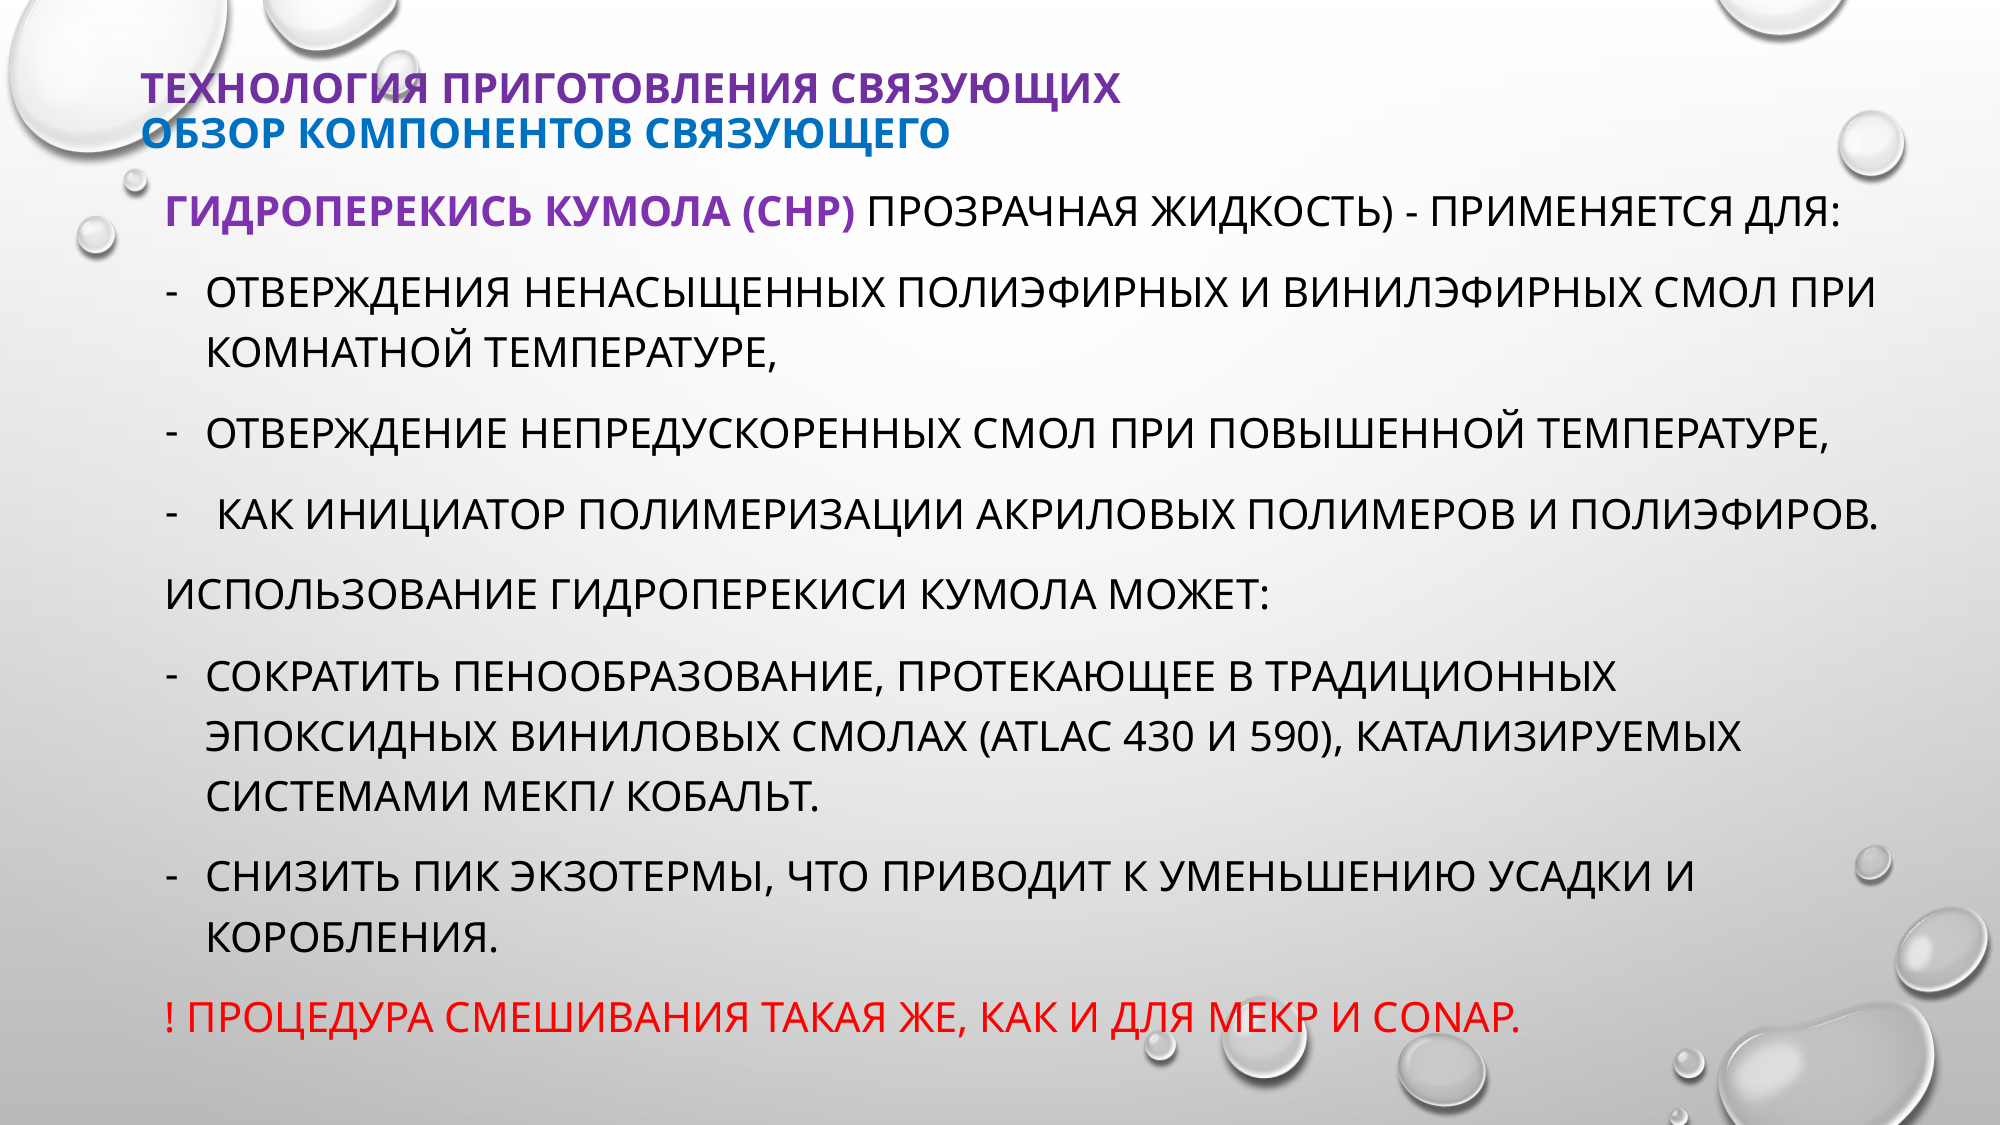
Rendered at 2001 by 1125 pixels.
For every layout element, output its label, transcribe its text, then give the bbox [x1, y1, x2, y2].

picture [0, 0, 2000, 1125]
title Технология приготовления связующих обзор компонентов связующего [125, 60, 1933, 128]
text_box [149, 365, 1886, 427]
list Гидроперекись кумола (СНР) прозрачная жидкость) - применяется для: отверждения ненасыщенных полиэфирных и винилэфирных смол при комнатной температуре, отверждение непредускоренных смол при повышенной температуре, как инициатор полимеризации акриловых полимеров и полиэфиров. Использование гидроперекиси кумола может: сократить пенообразование, протекающее в традиционных эпоксидных виниловых смолах (Atlac 430 и 590), катализируемых системами МЕКП/ кобальт. снизить пик экзотермы, что приводит к уменьшению усадки и коробления. ! Процедура смешивания такая же, как и для МЕКР и CoNap. [149, 167, 1916, 1059]
